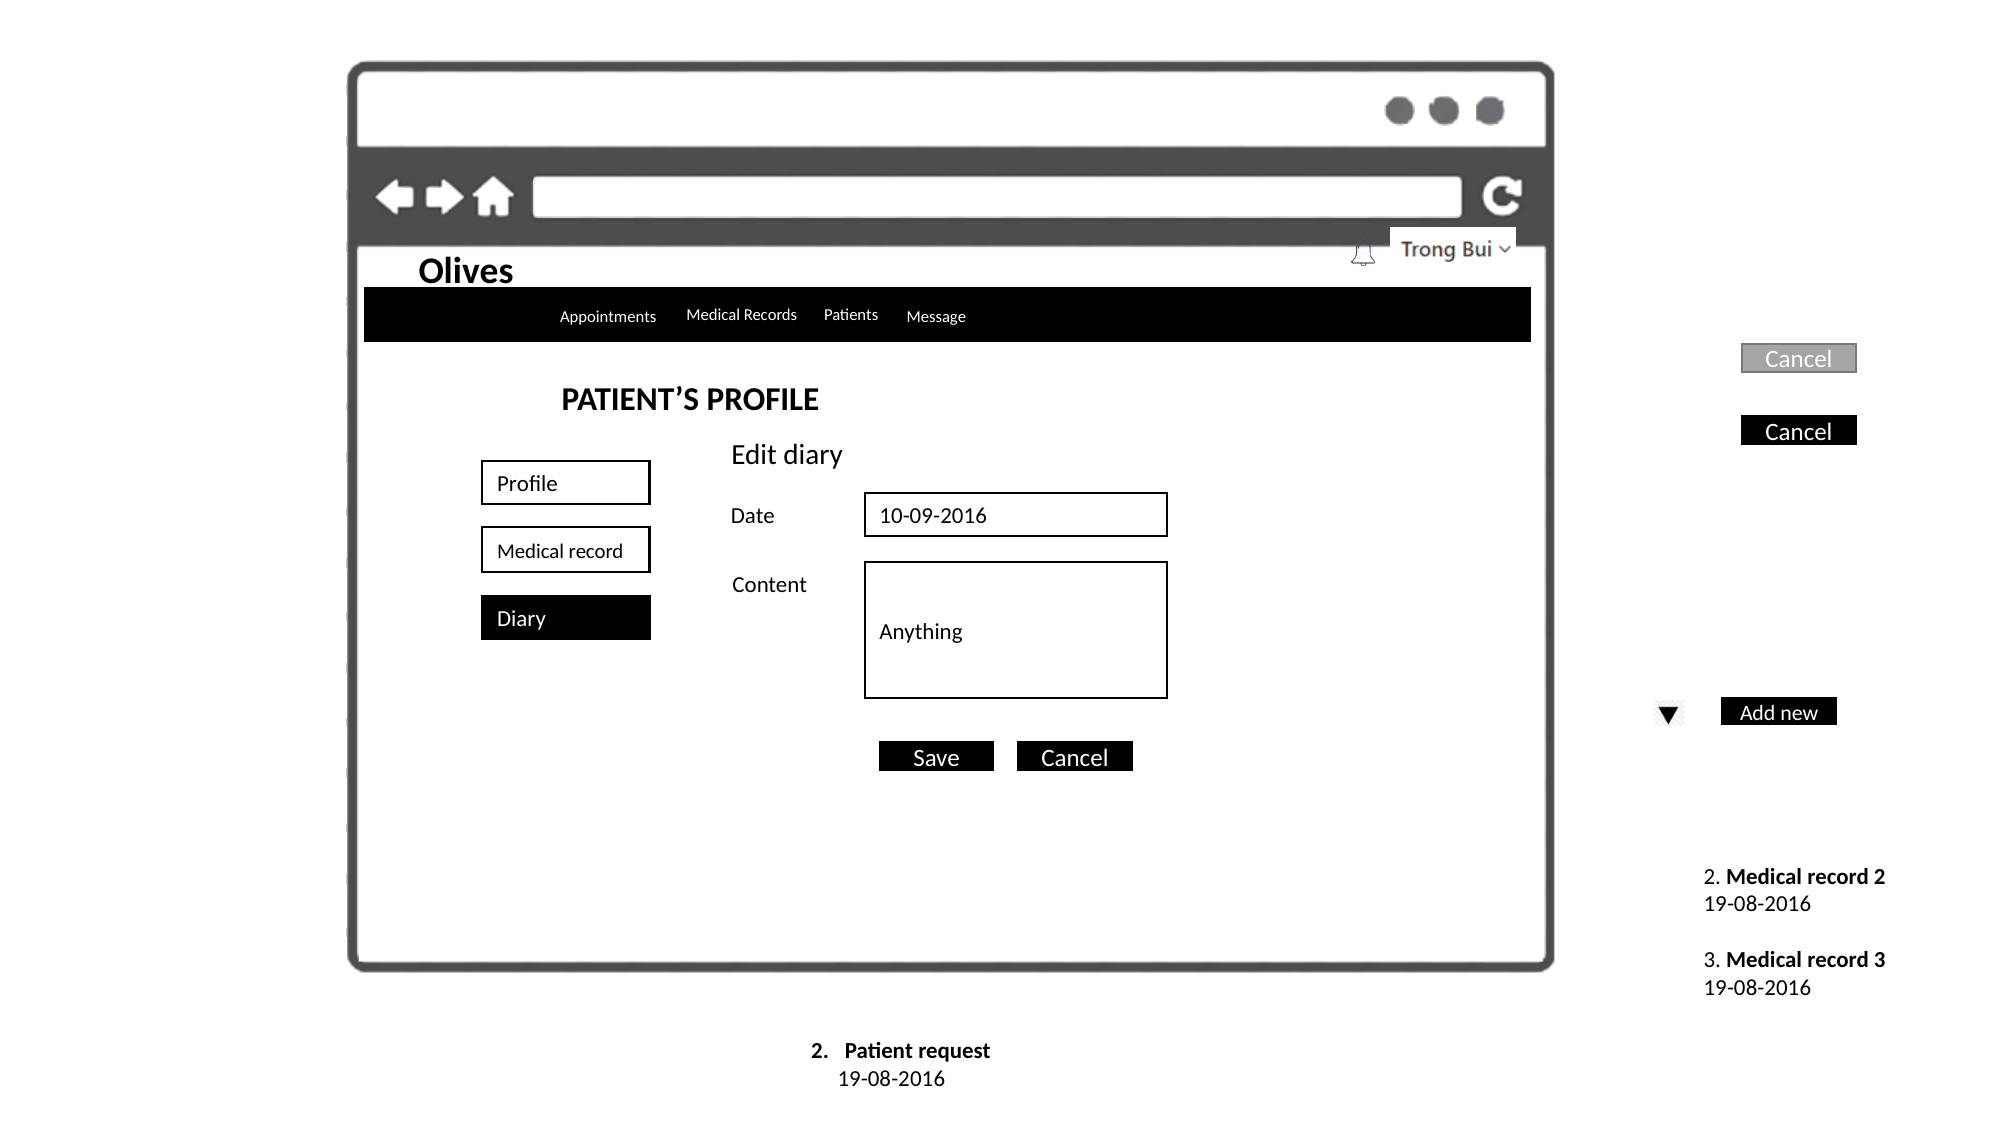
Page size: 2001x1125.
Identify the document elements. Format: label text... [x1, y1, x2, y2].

text_box 3. Medical record 3 19-08-2016 [1688, 937, 1901, 1008]
picture [1654, 700, 1684, 726]
text_box 2. Patient request 19-08-2016 [796, 1028, 1012, 1099]
text_box Cancel [1741, 415, 1857, 445]
text_box 2. Medical record 2 19-08-2016 [1688, 854, 1901, 924]
picture [311, 10, 1584, 985]
text_box Add new [1721, 697, 1837, 725]
text_box Cancel [1741, 343, 1857, 373]
